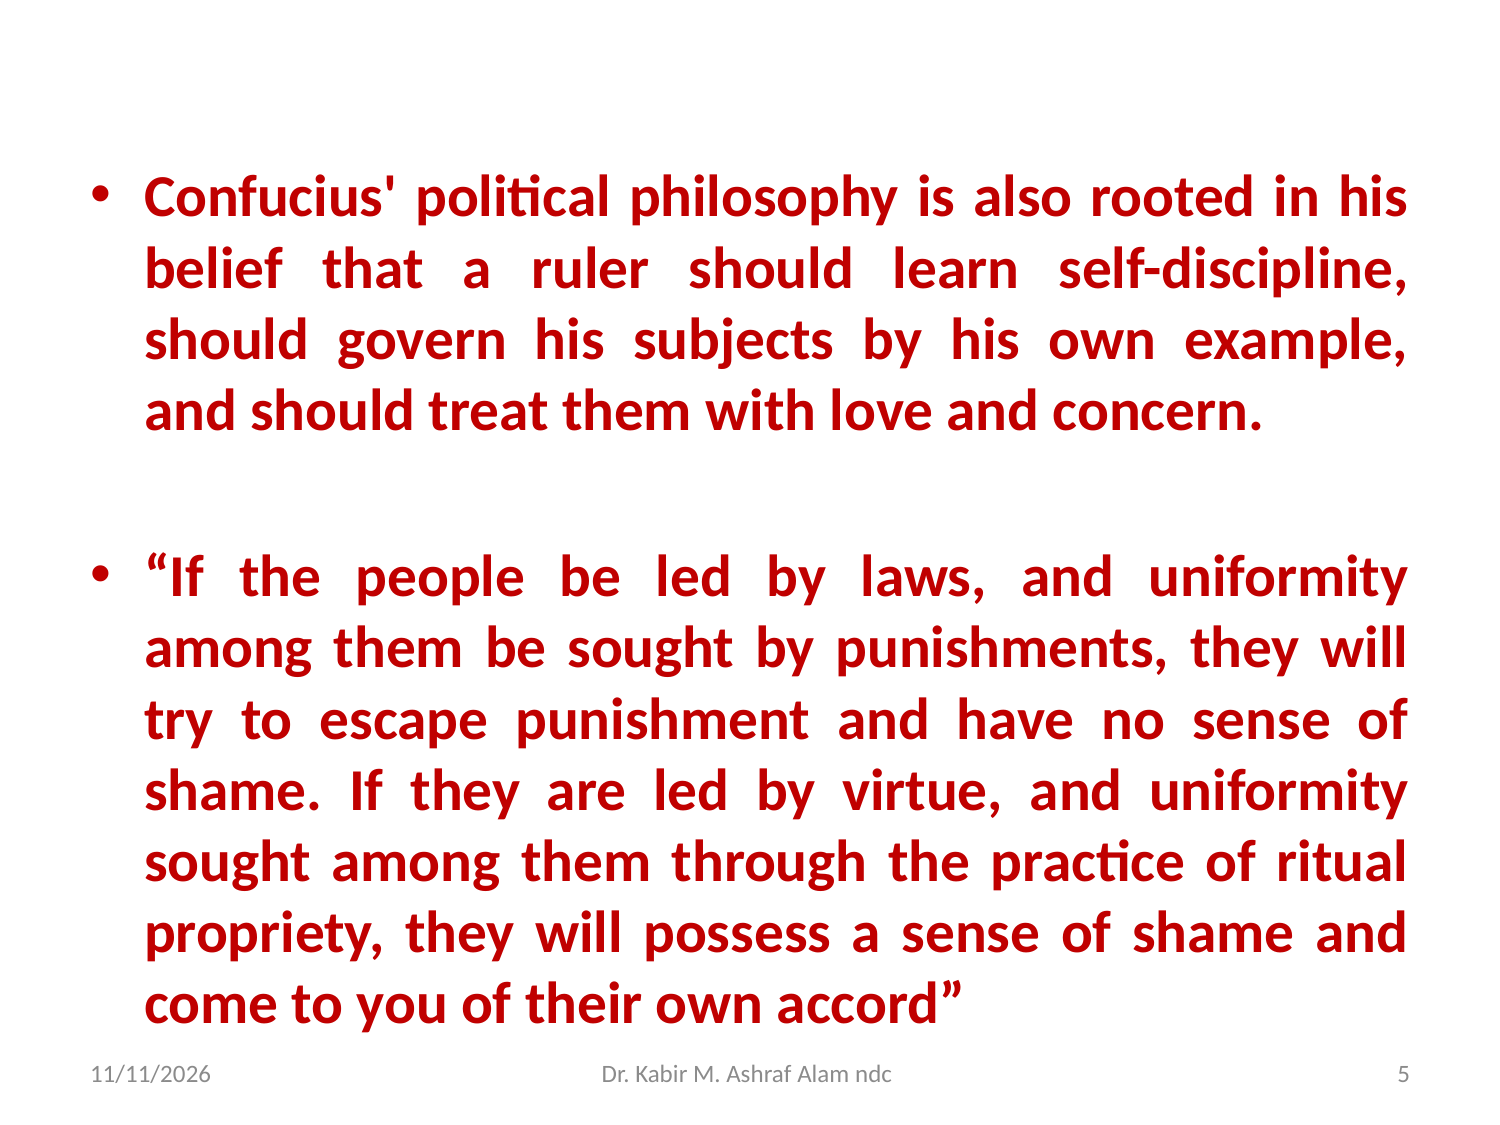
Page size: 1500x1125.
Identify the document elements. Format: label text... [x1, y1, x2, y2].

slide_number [75, 1042, 425, 1103]
list Confucius' political philosophy is also rooted in his belief that a ruler should learn self-discipline, should govern his subjects by his own example, and should treat them with love and concern. “If the people be led by laws, and uniformity among them be sought by punishments, they will try to escape punishment and have no sense of shame. If they are led by virtue, and uniformity sought among them through the practice of ritual propriety, they will possess a sense of shame and come to you of their own accord” [75, 149, 1425, 1063]
footer Dr. Kabir M. Ashraf Alam ndc [512, 1042, 988, 1103]
slide_number 5 [1074, 1042, 1425, 1103]
